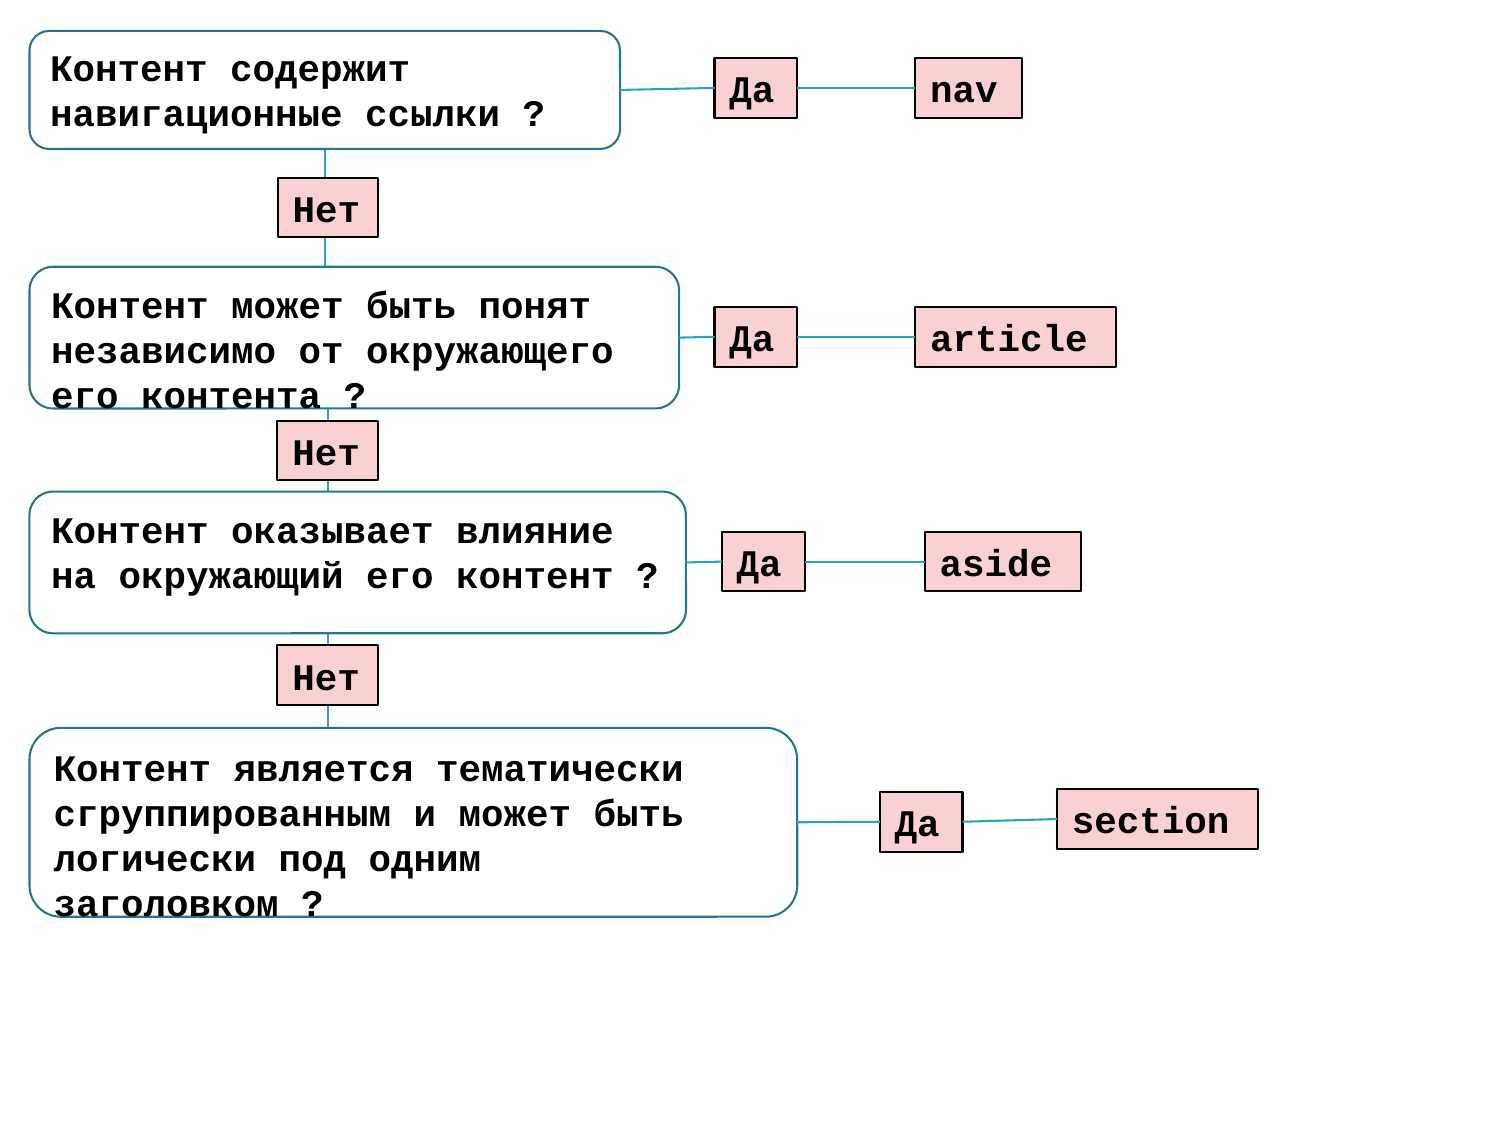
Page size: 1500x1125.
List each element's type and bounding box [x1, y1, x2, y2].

text_box [29, 30, 1022, 266]
text_box [29, 266, 1117, 409]
text_box [29, 727, 1259, 917]
text_box [29, 419, 1022, 491]
text_box [29, 644, 1022, 706]
text_box [29, 491, 1081, 634]
